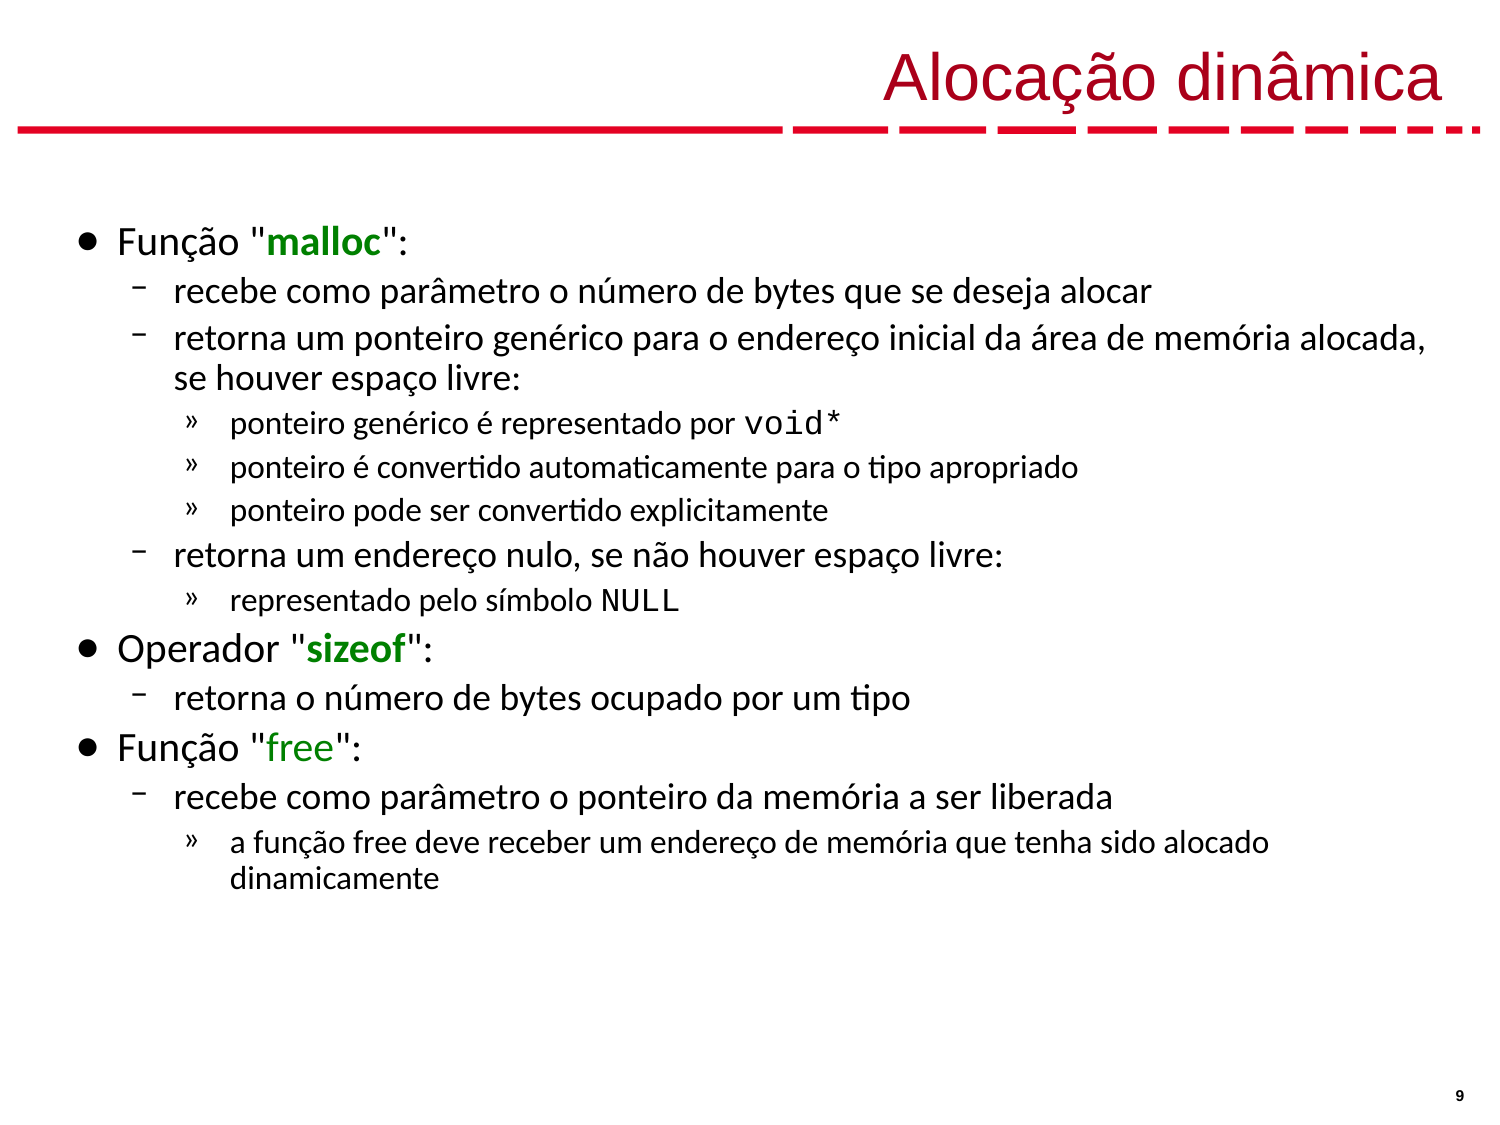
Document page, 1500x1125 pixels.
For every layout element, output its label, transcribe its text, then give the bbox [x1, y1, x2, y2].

list Função "malloc": recebe como parâmetro o número de bytes que se deseja alocar retorna um ponteiro genérico para o endereço inicial da área de memória alocada, se houver espaço livre: ponteiro genérico é representado por void* ponteiro é convertido automaticamente para o tipo apropriado ponteiro pode ser convertido explicitamente retorna um endereço nulo, se não houver espaço livre: representado pelo símbolo NULL Operador "sizeof": retorna o número de bytes ocupado por um tipo Função "free": recebe como parâmetro o ponteiro da memória a ser liberada a função free deve receber um endereço de memória que tenha sido alocado dinamicamente [45, 154, 1465, 528]
list Função "malloc": recebe como parâmetro o número de bytes que se deseja alocar retorna um ponteiro genérico para o endereço inicial da área de memória alocada, se houver espaço livre: ponteiro genérico é representado por void* ponteiro é convertido automaticamente para o tipo apropriado ponteiro pode ser convertido explicitamente retorna um endereço nulo, se não houver espaço livre: representado pelo símbolo NULL Operador "sizeof": retorna o número de bytes ocupado por um tipo Função "free": recebe como parâmetro o ponteiro da memória a ser liberada a função free deve receber um endereço de memória que tenha sido alocado dinamicamente [45, 529, 1465, 1059]
title Alocação dinâmica [45, 12, 1459, 122]
